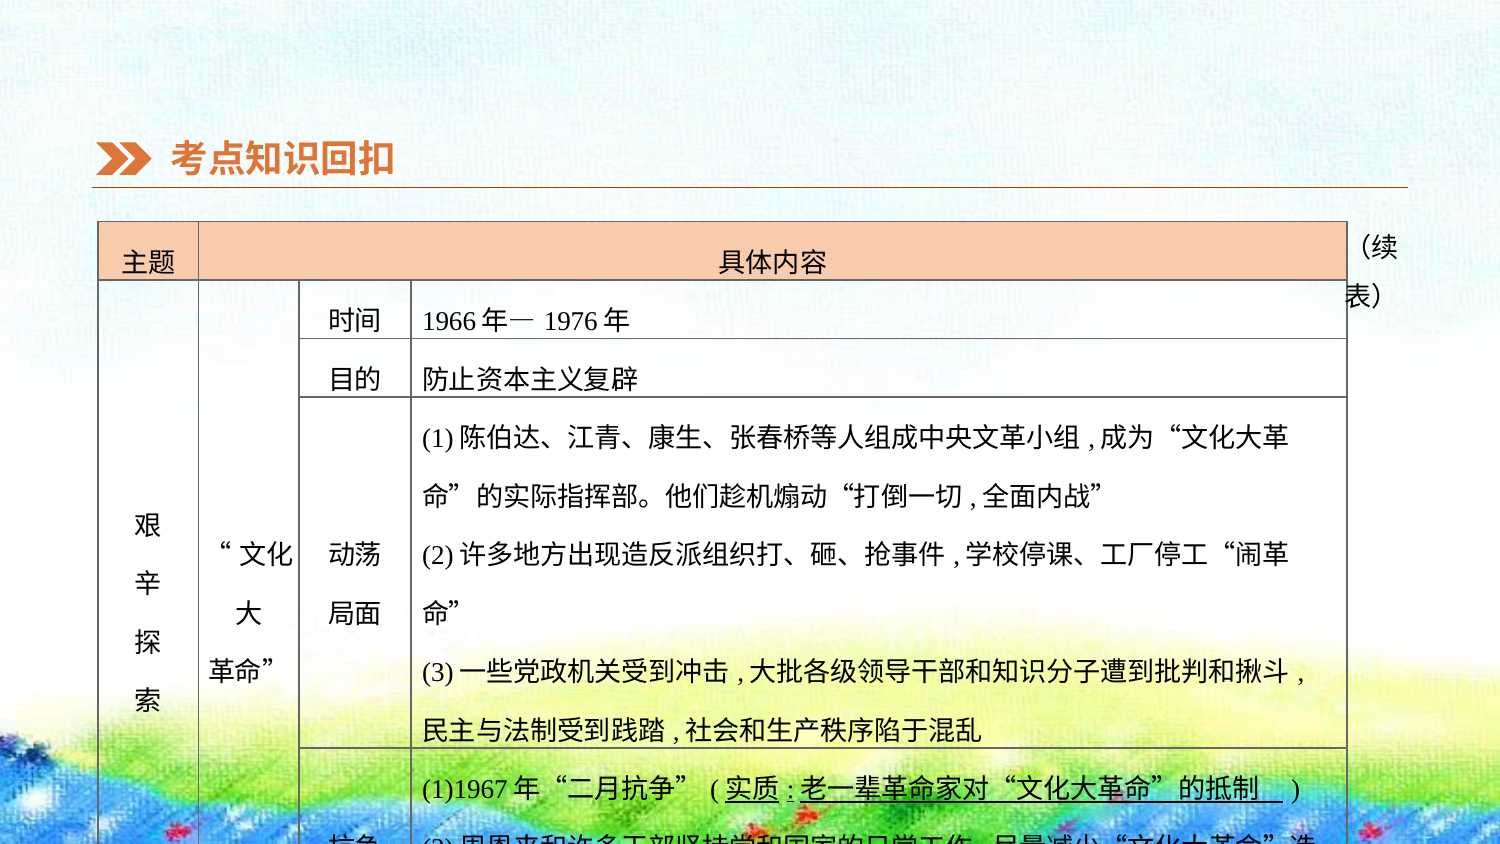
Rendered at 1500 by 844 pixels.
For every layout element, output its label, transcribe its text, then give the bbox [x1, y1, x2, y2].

picture [0, 0, 1500, 844]
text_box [95, 127, 1408, 188]
table_cell 艰 辛 探 索 [99, 281, 198, 844]
table_cell 时间 [300, 281, 410, 338]
table_cell 动荡 局面 [300, 398, 410, 747]
table_cell 1966年—1976年 [412, 281, 1346, 338]
table_cell “文化大 革命” [199, 281, 298, 844]
table_cell (1)陈伯达、江青、康生、张春桥等人组成中央文革小组,成为“文化大革命”的实际指挥部。他们趁机煽动“打倒一切,全面内战” (2)许多地方出现造反派组织打、砸、抢事件,学校停课、工厂停工“闹革命” (3)一些党政机关受到冲击,大批各级领导干部和知识分子遭到批判和揪斗,民主与法制受到践踏,社会和生产秩序陷于混乱 [412, 398, 1346, 747]
table_cell 防止资本主义复辟 [412, 339, 1346, 396]
text_box （续表） [1338, 208, 1450, 318]
table_header 具体内容 [199, 222, 1338, 279]
table_cell 抗争 [300, 749, 410, 844]
table_cell 目的 [300, 339, 410, 396]
table_header 主题 [99, 222, 198, 279]
table_cell (1)1967年“二月抗争”(实质:老一辈革命家对“文化大革命”的抵制 ) (2)周恩来和许多干部坚持党和国家的日常工作,尽量减少“文化大革命”造成的损失 [412, 749, 1346, 844]
